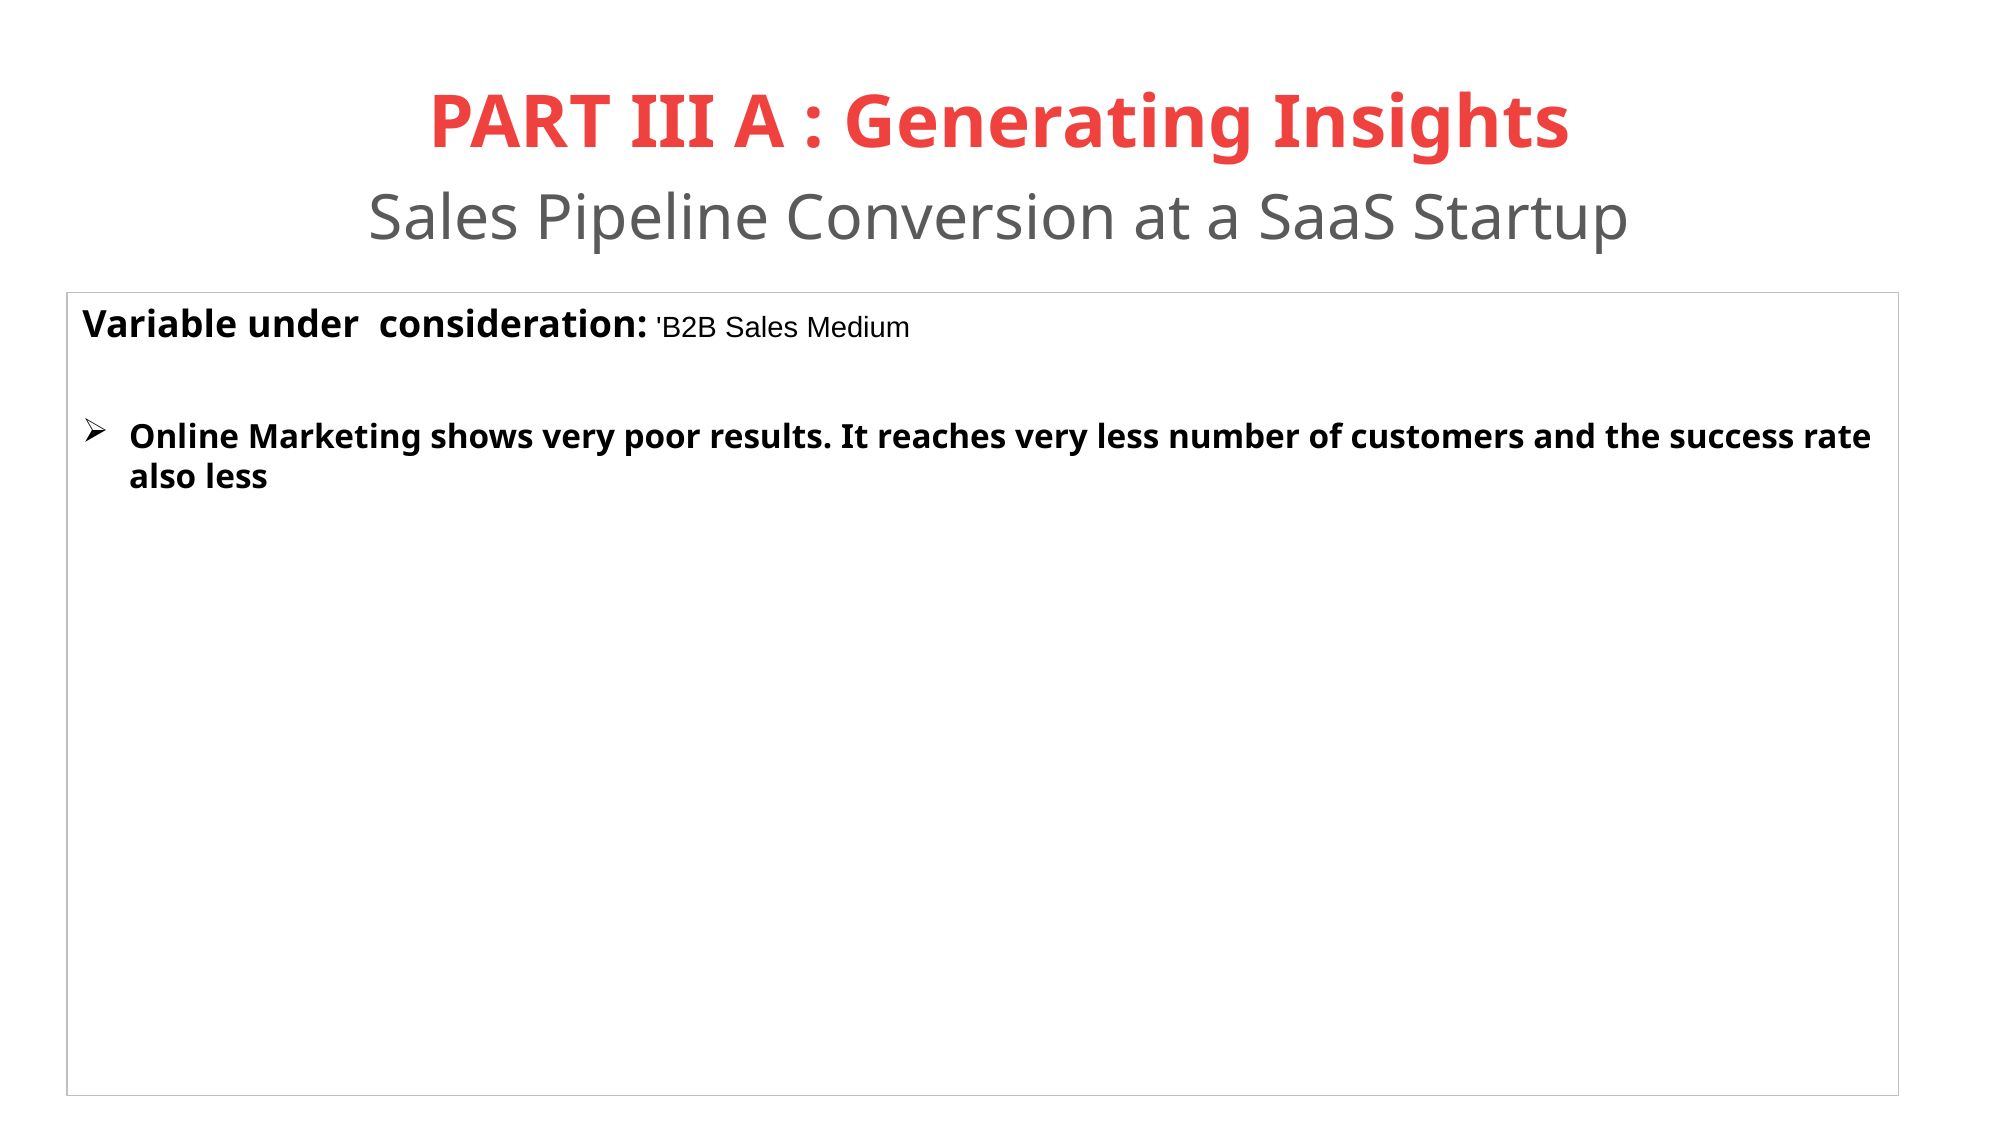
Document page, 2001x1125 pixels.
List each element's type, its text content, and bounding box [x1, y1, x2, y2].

text_box Variable under consideration: 'B2B Sales Medium Online Marketing shows very poor results. It reaches very less number of customers and the success rate also less [67, 292, 1899, 1096]
title PART III A : Generating Insights Sales Pipeline Conversion at a SaaS Startup [137, 59, 1863, 278]
